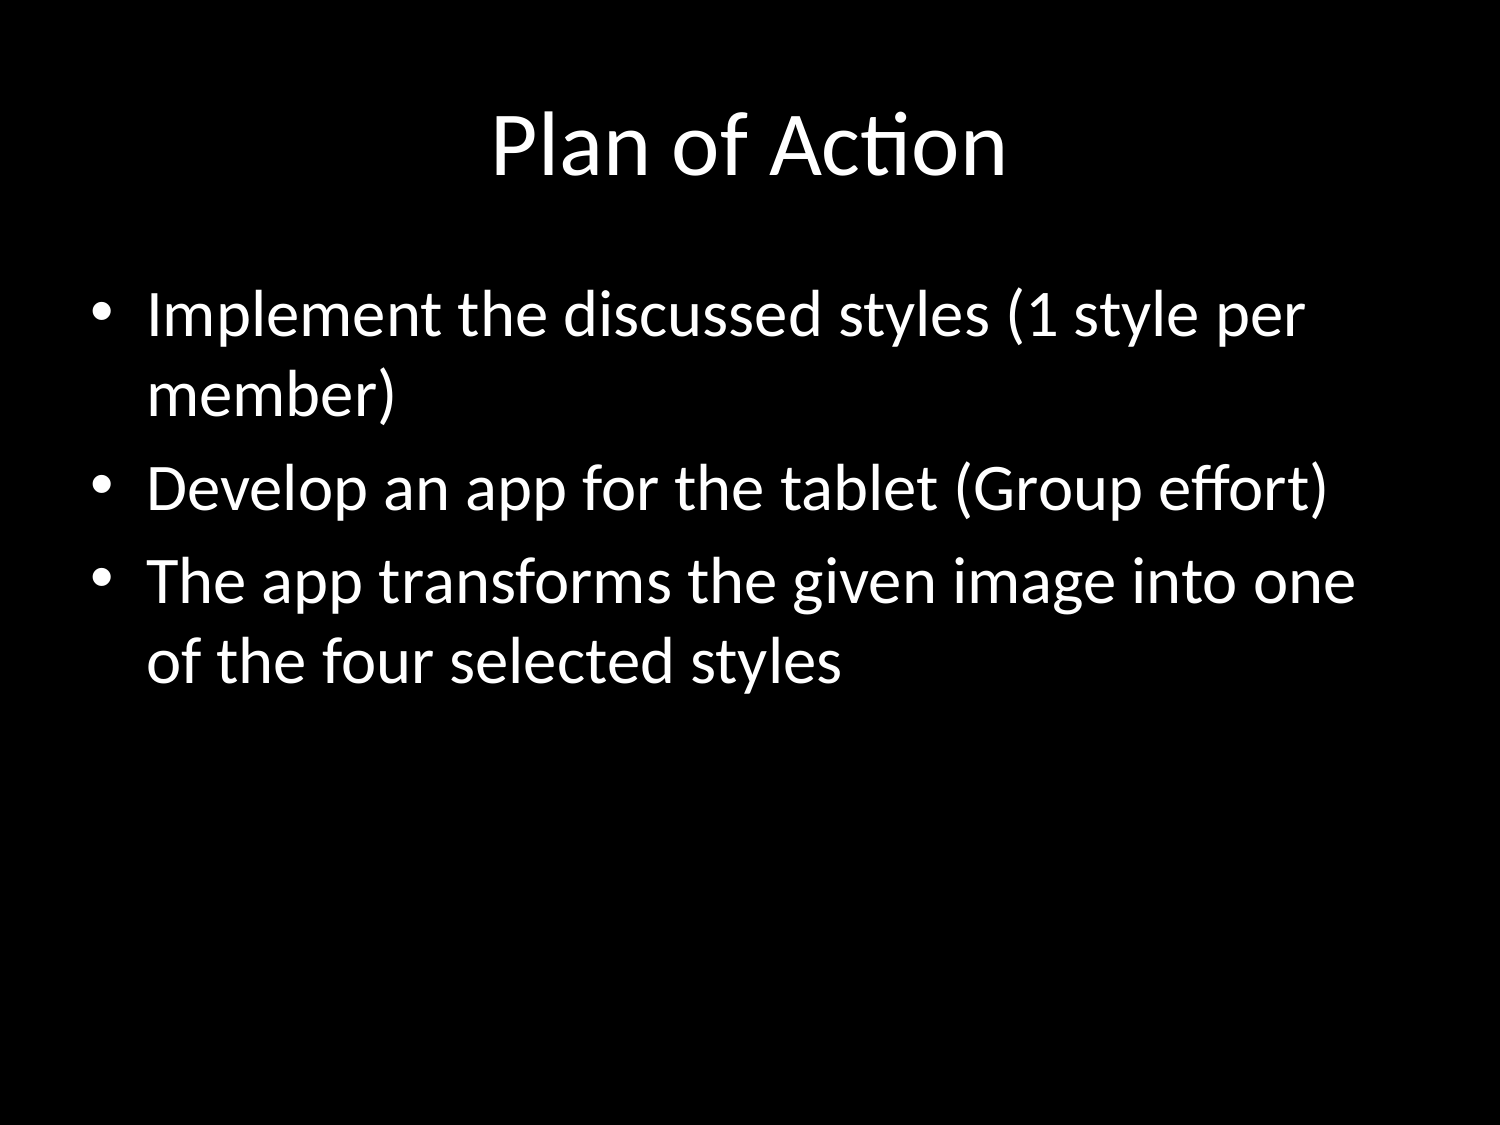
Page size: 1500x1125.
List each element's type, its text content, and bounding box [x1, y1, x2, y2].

title Plan of Action [75, 45, 1425, 233]
list Implement the discussed styles (1 style per member) Develop an app for the tablet (Group effort) The app transforms the given image into one of the four selected styles [75, 262, 1425, 1005]
